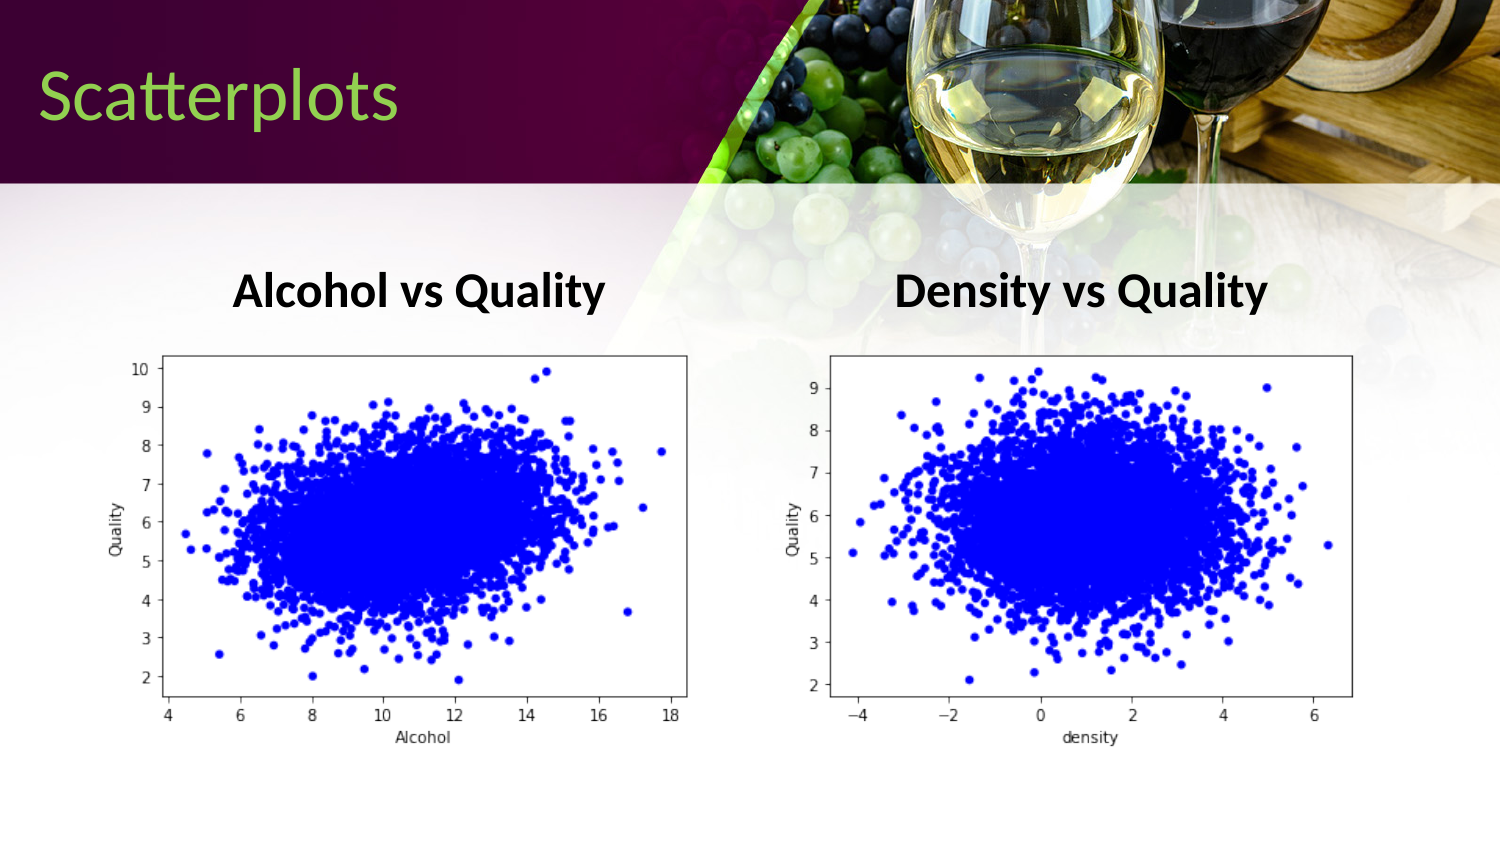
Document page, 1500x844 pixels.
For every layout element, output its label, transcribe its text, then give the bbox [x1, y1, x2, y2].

list Alcohol vs Quality [88, 246, 750, 326]
title Scatterplots [23, 46, 1327, 147]
list Density vs Quality [750, 246, 1413, 326]
picture [0, 0, 1500, 844]
